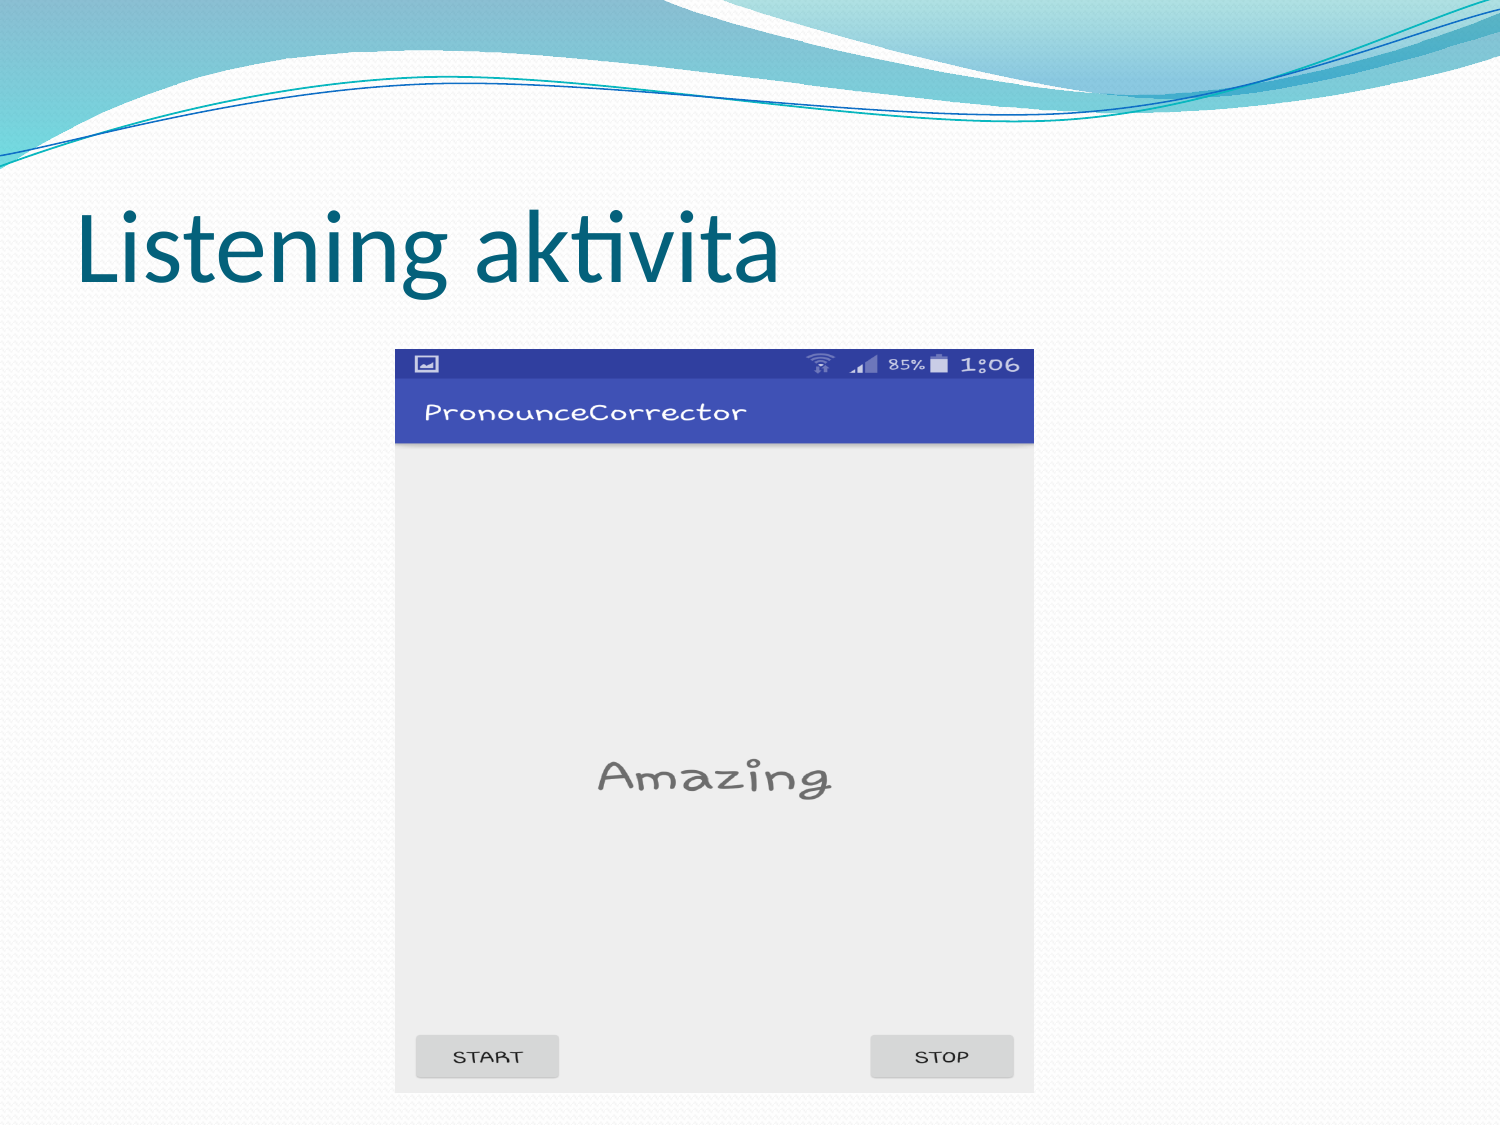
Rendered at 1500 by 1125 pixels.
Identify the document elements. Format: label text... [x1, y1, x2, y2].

title Listening aktivita [75, 115, 1425, 303]
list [395, 349, 1034, 1093]
